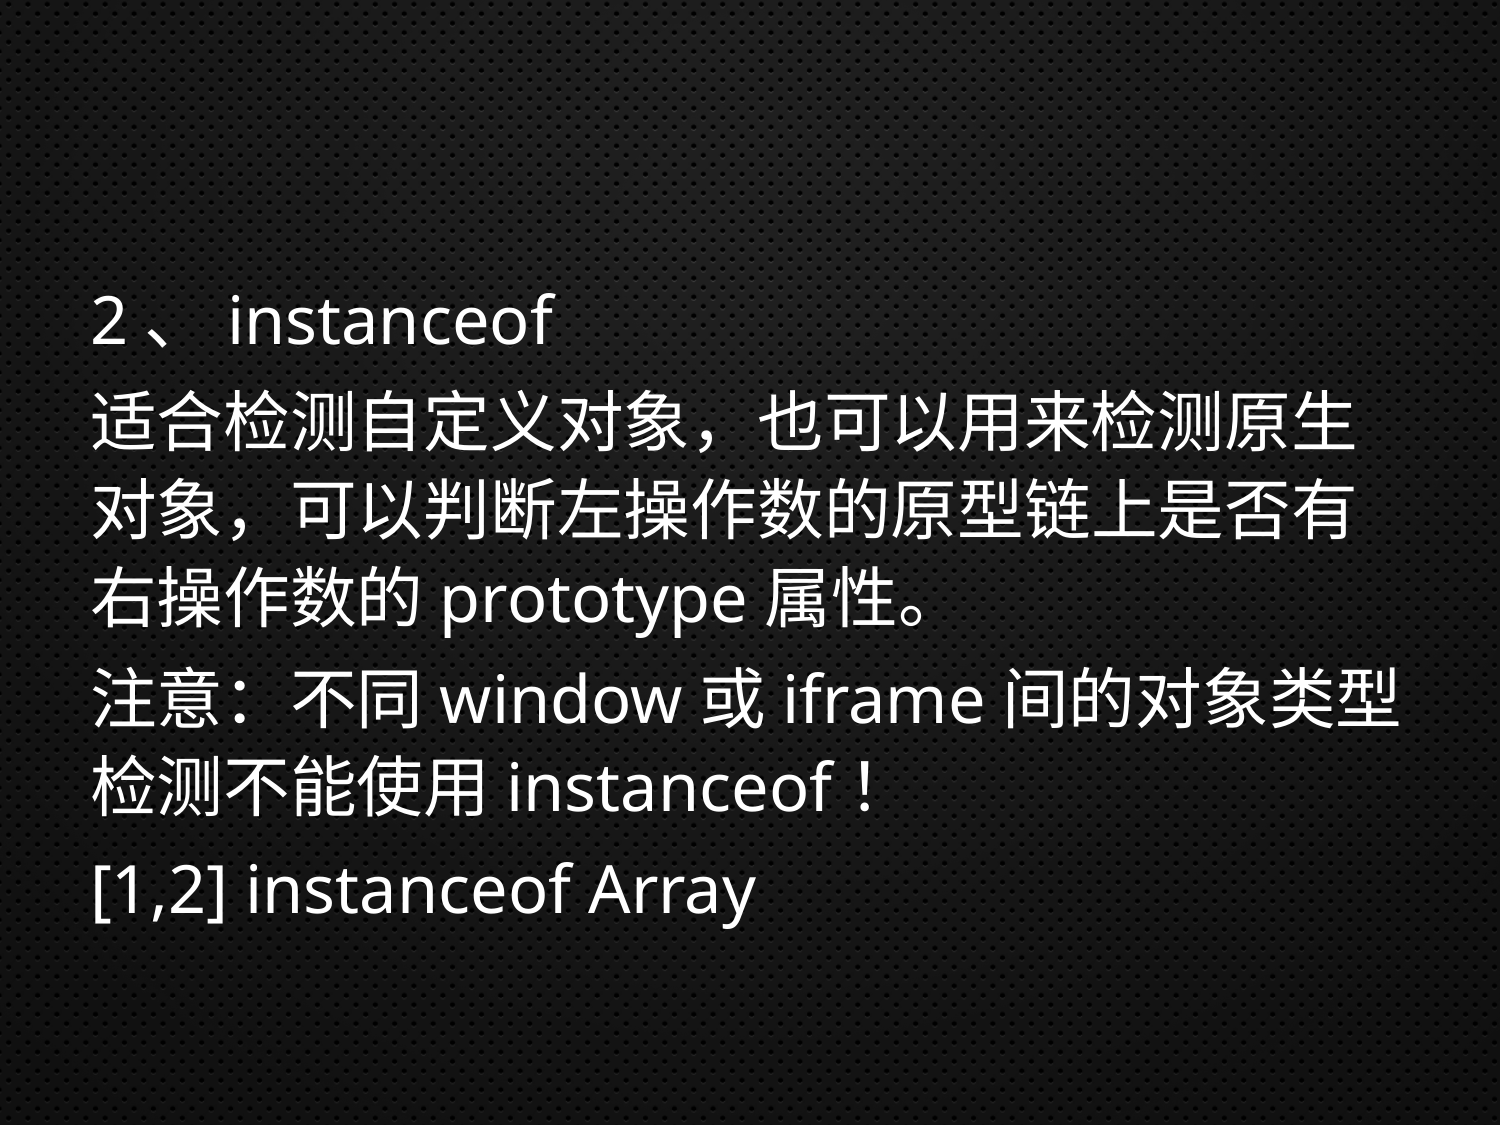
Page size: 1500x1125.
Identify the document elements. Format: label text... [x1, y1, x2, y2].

list 2、instanceof 适合检测自定义对象，也可以用来检测原生对象，可以判断左操作数的原型链上是否有右操作数的prototype属性。 注意：不同window或iframe间的对象类型检测不能使用instanceof！ [1,2] instanceof Array [75, 262, 1425, 1005]
picture [0, 0, 1500, 1125]
